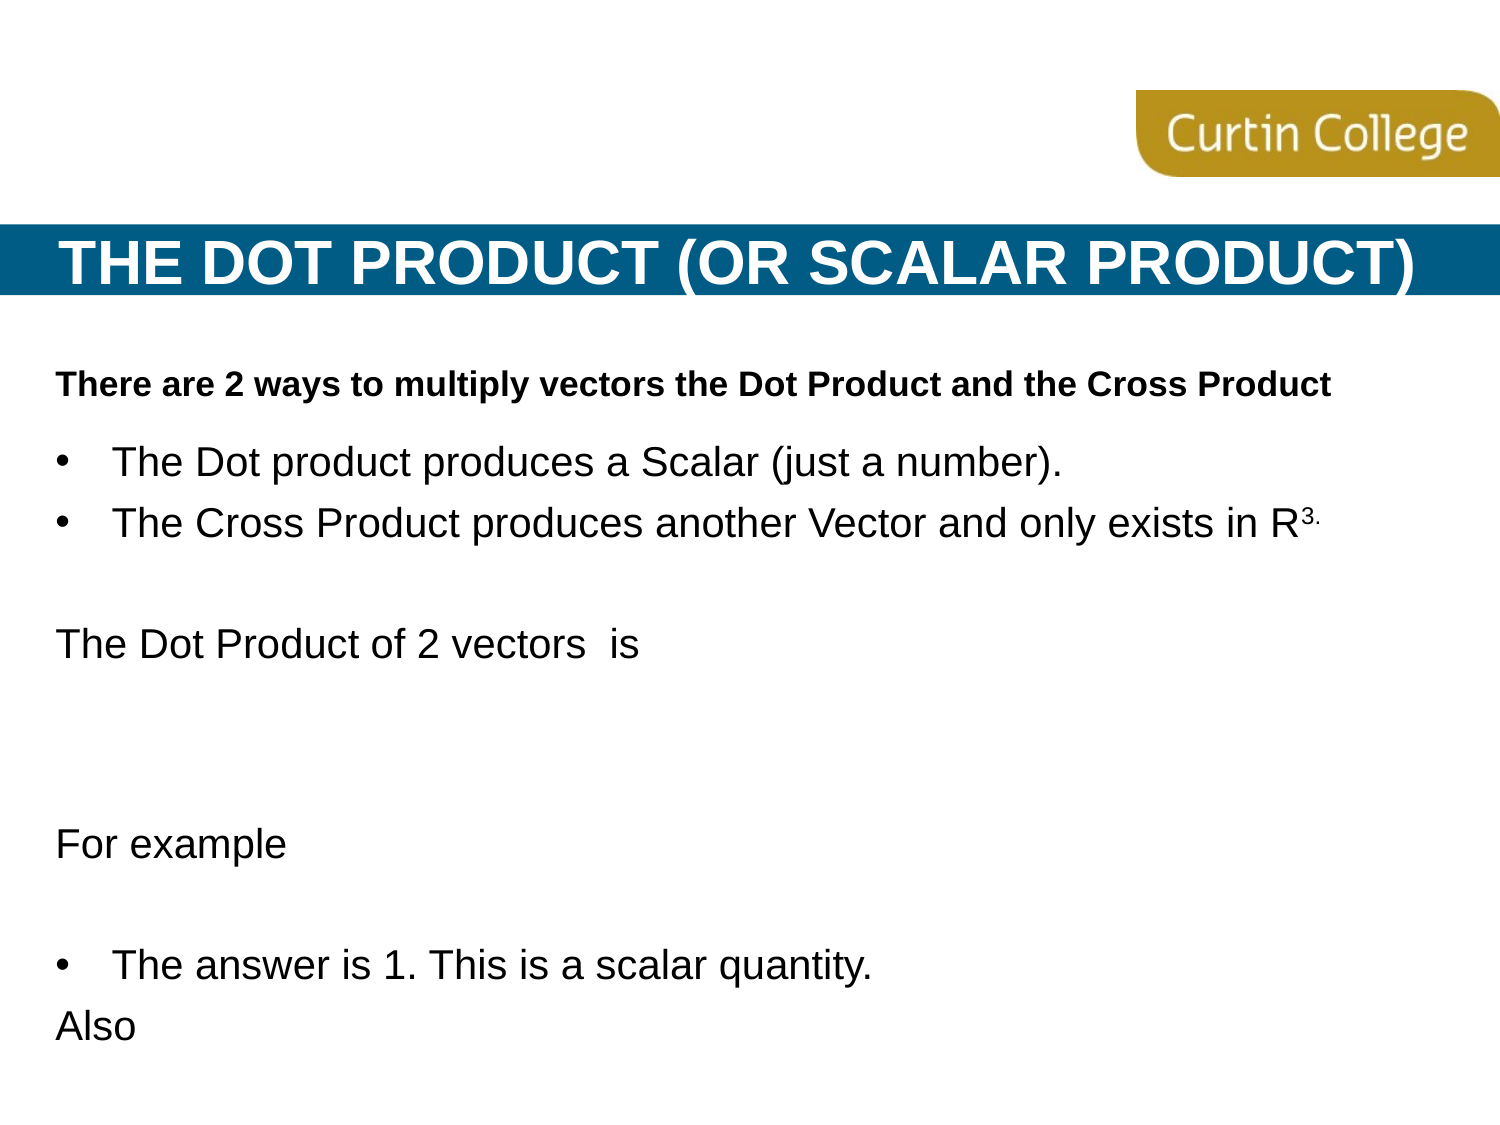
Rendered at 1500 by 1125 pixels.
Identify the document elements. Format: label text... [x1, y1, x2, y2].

title The dot product (or scalar product) [0, 224, 1500, 296]
picture [1136, 90, 1500, 177]
list There are 2 ways to multiply vectors the Dot Product and the Cross Product [40, 331, 1440, 413]
